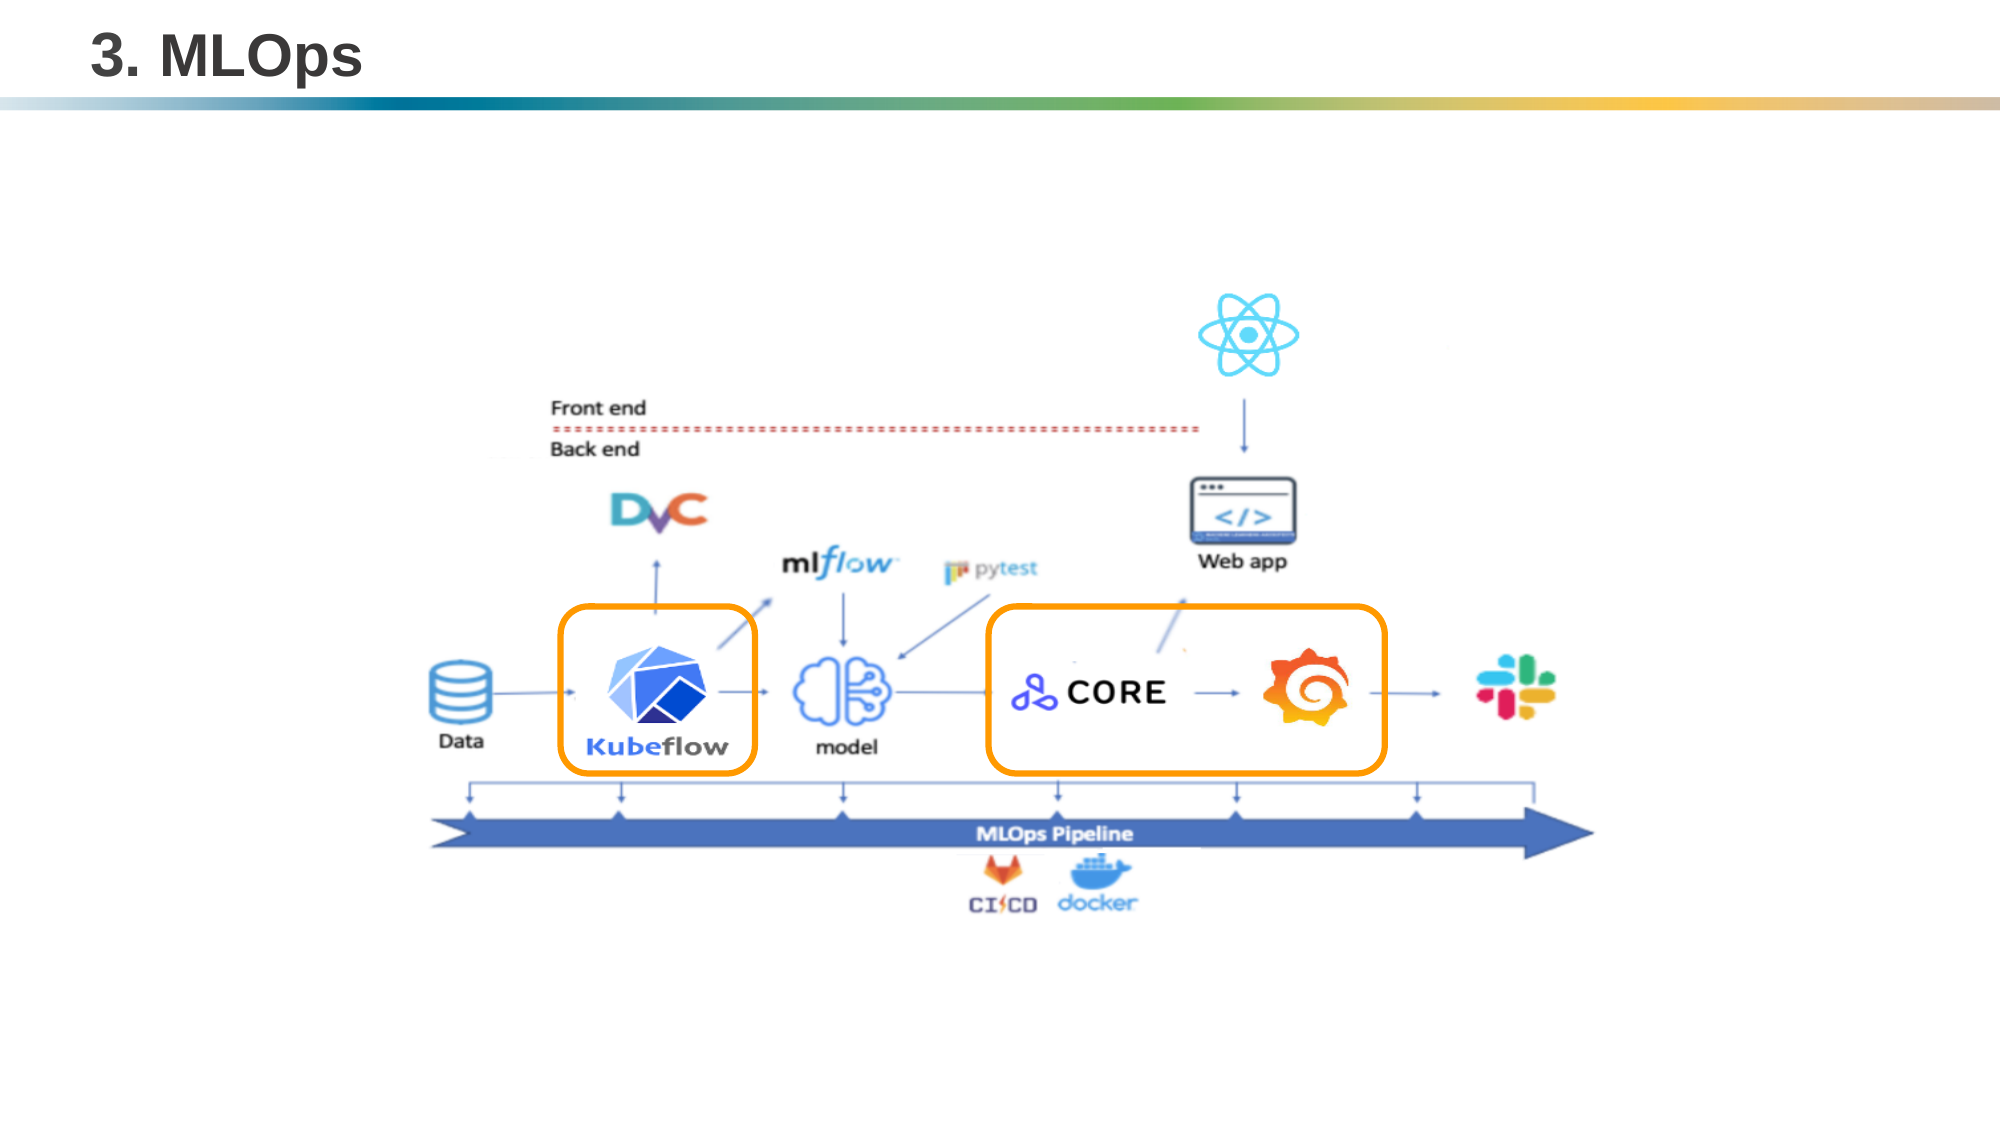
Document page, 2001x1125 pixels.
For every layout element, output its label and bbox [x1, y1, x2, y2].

picture [393, 279, 1607, 926]
text_box [0, 0, 2000, 111]
